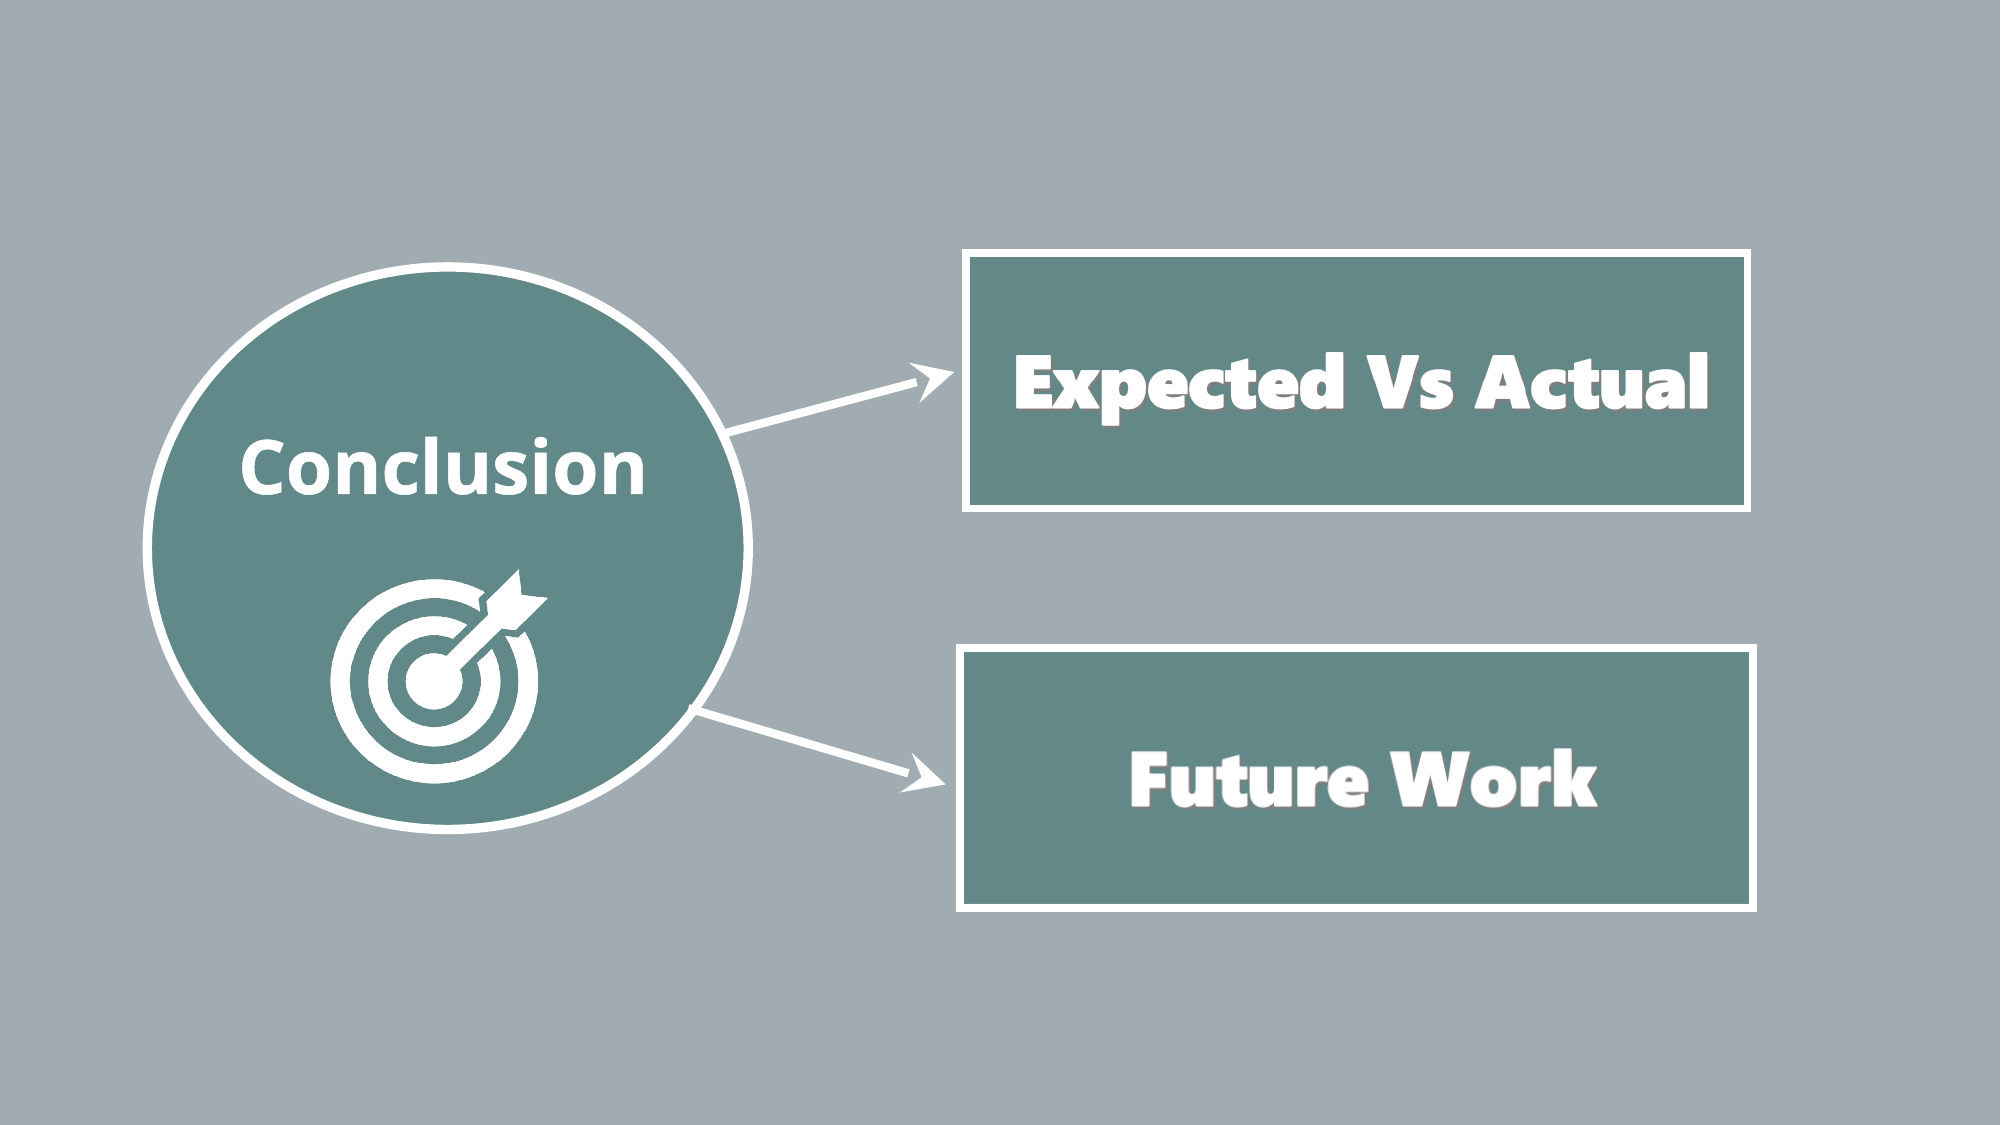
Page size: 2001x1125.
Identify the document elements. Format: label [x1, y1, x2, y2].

picture [962, 249, 1751, 512]
text_box [147, 266, 955, 830]
picture [956, 644, 1757, 912]
